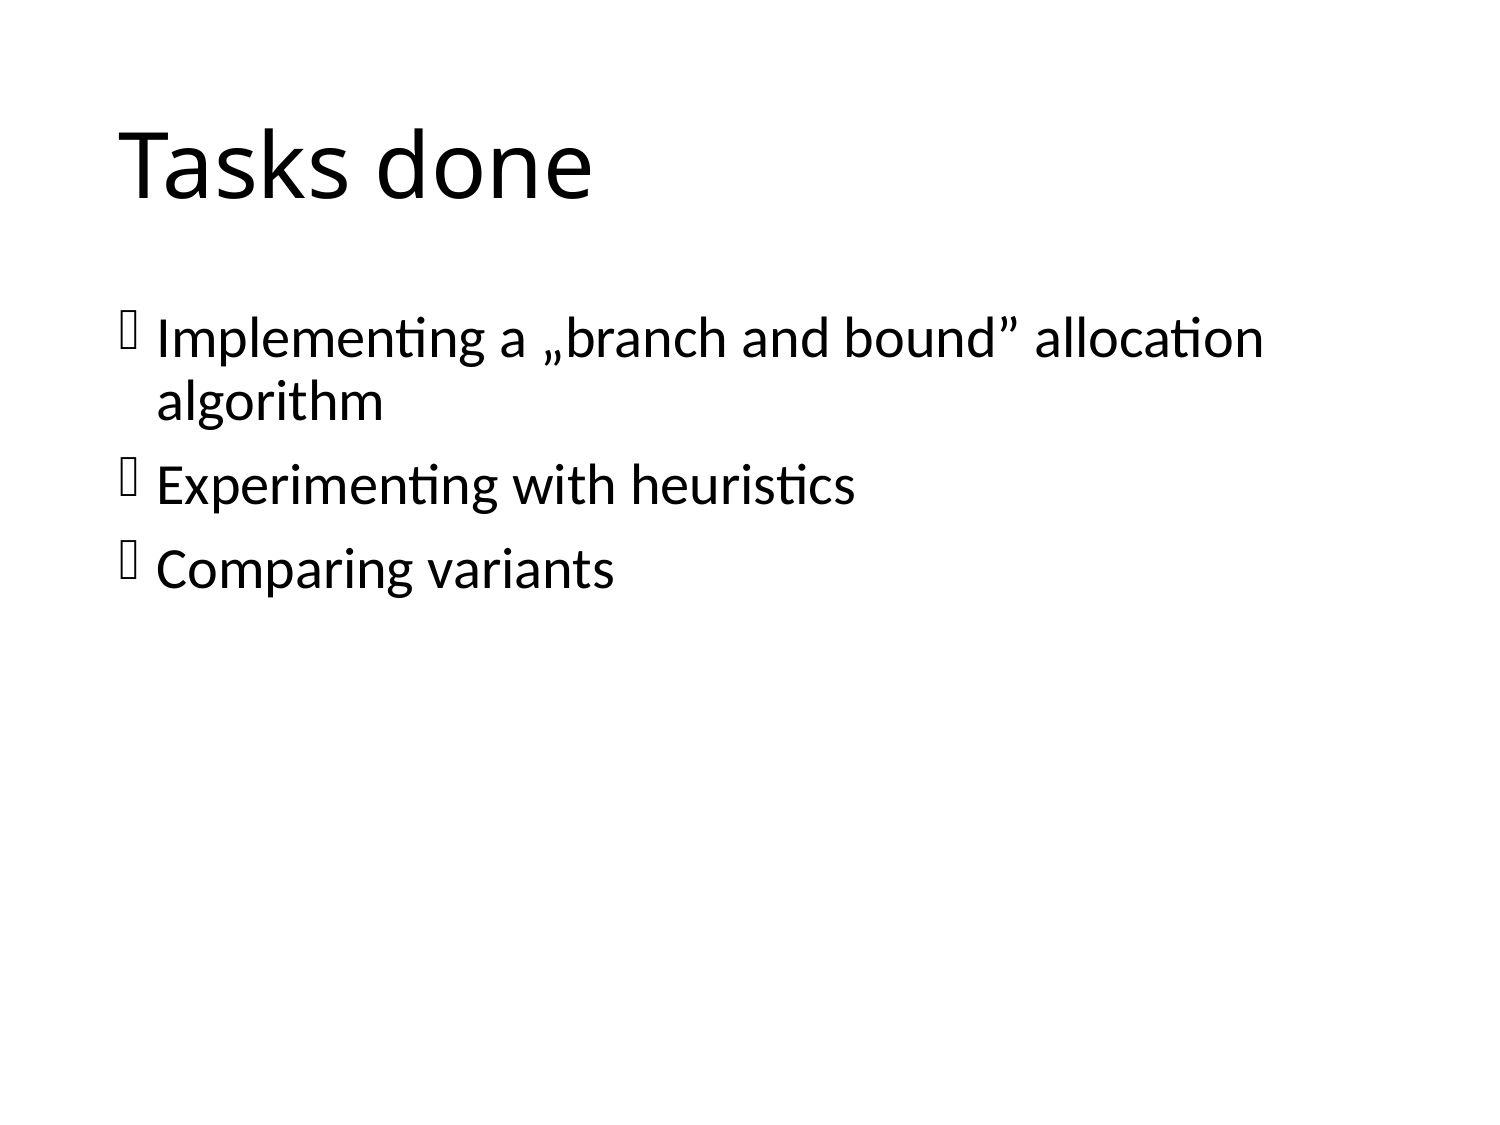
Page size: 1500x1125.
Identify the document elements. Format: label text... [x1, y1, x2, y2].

title Tasks done [103, 60, 1398, 278]
list Implementing a „branch and bound” allocation algorithm Experimenting with heuristics Comparing variants [103, 299, 1398, 1014]
